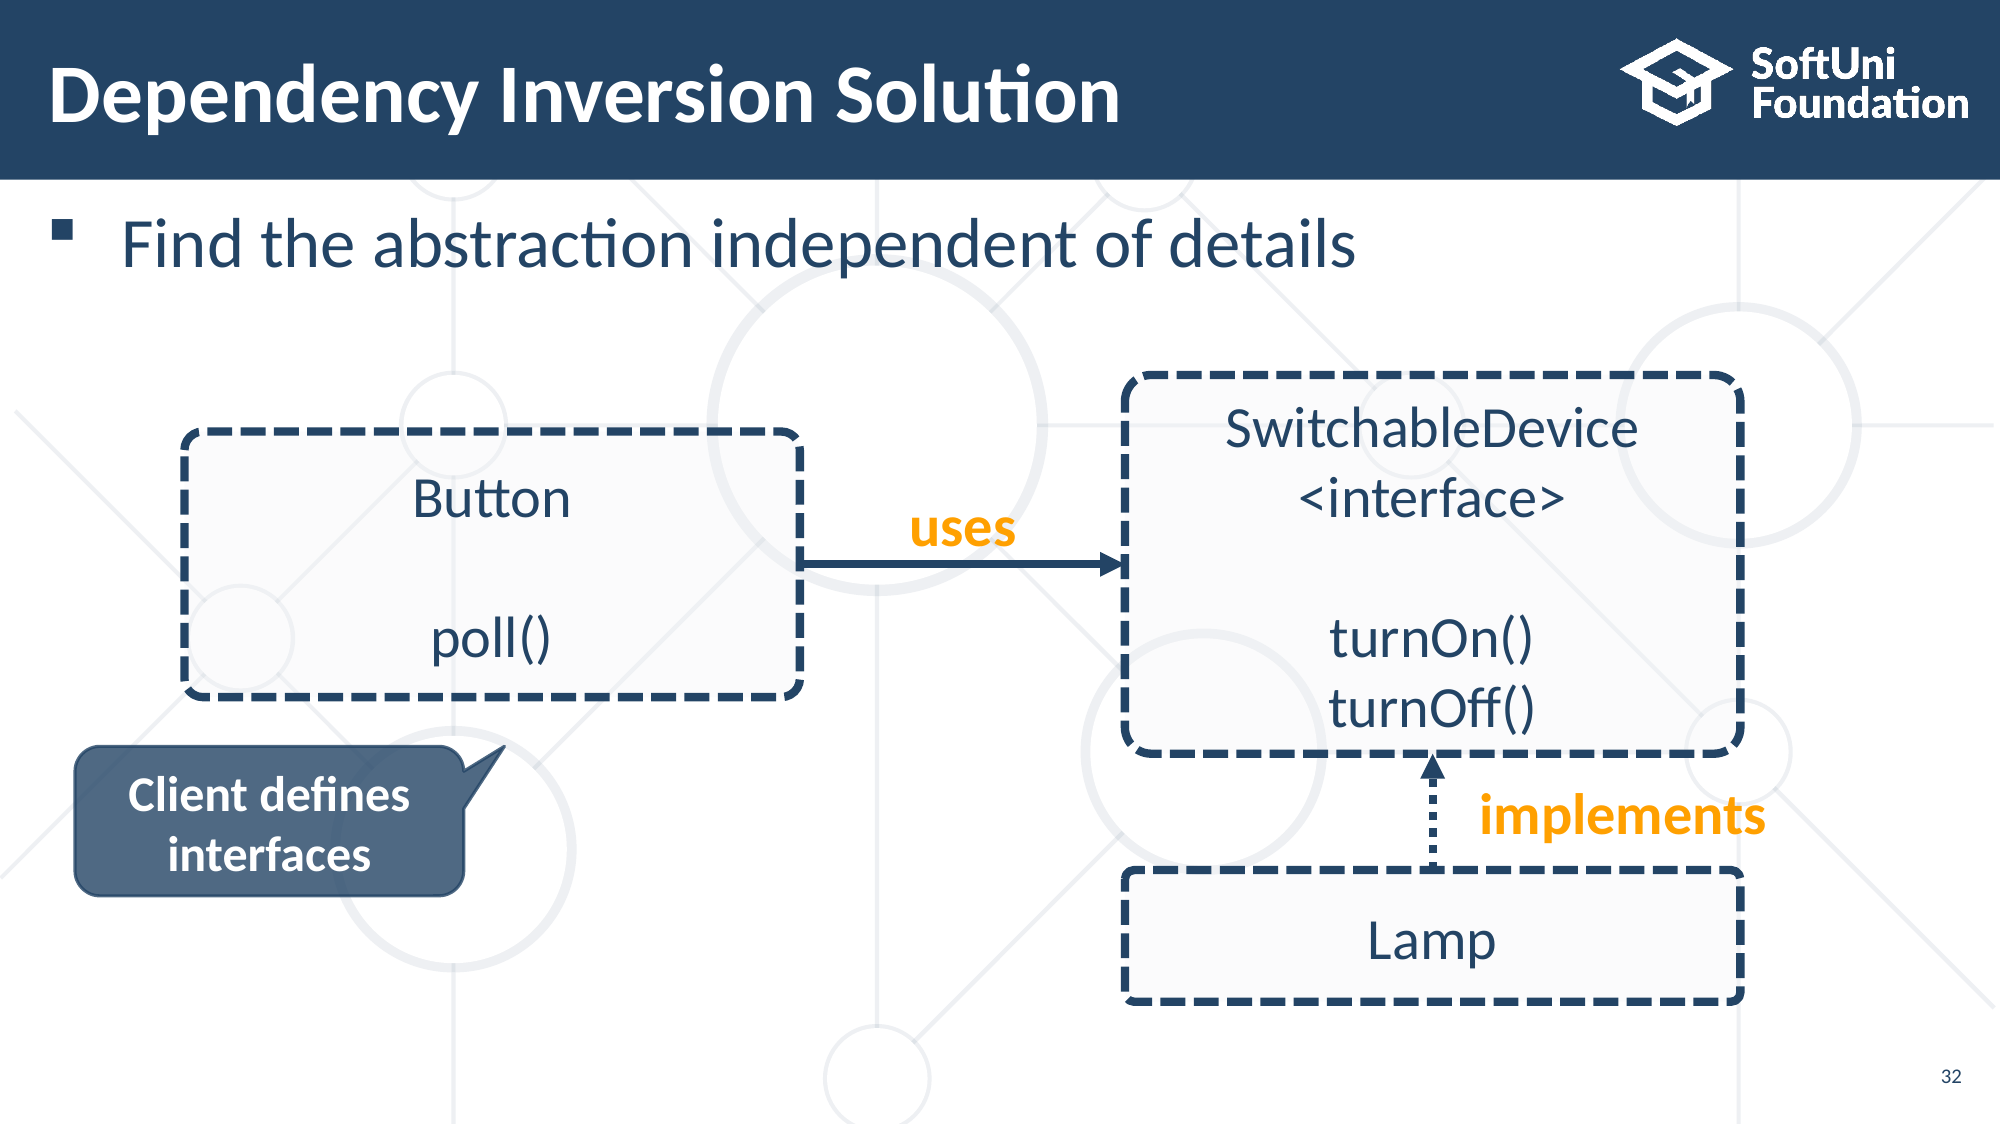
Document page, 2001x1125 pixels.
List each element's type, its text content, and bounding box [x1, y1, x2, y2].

title Dependency Inversion Solution [31, 16, 1591, 162]
text_box Find the abstraction independent of details [31, 188, 1968, 1103]
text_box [184, 374, 1785, 1002]
text_box Client defines interfaces [72, 744, 180, 898]
picture [1619, 38, 1968, 126]
